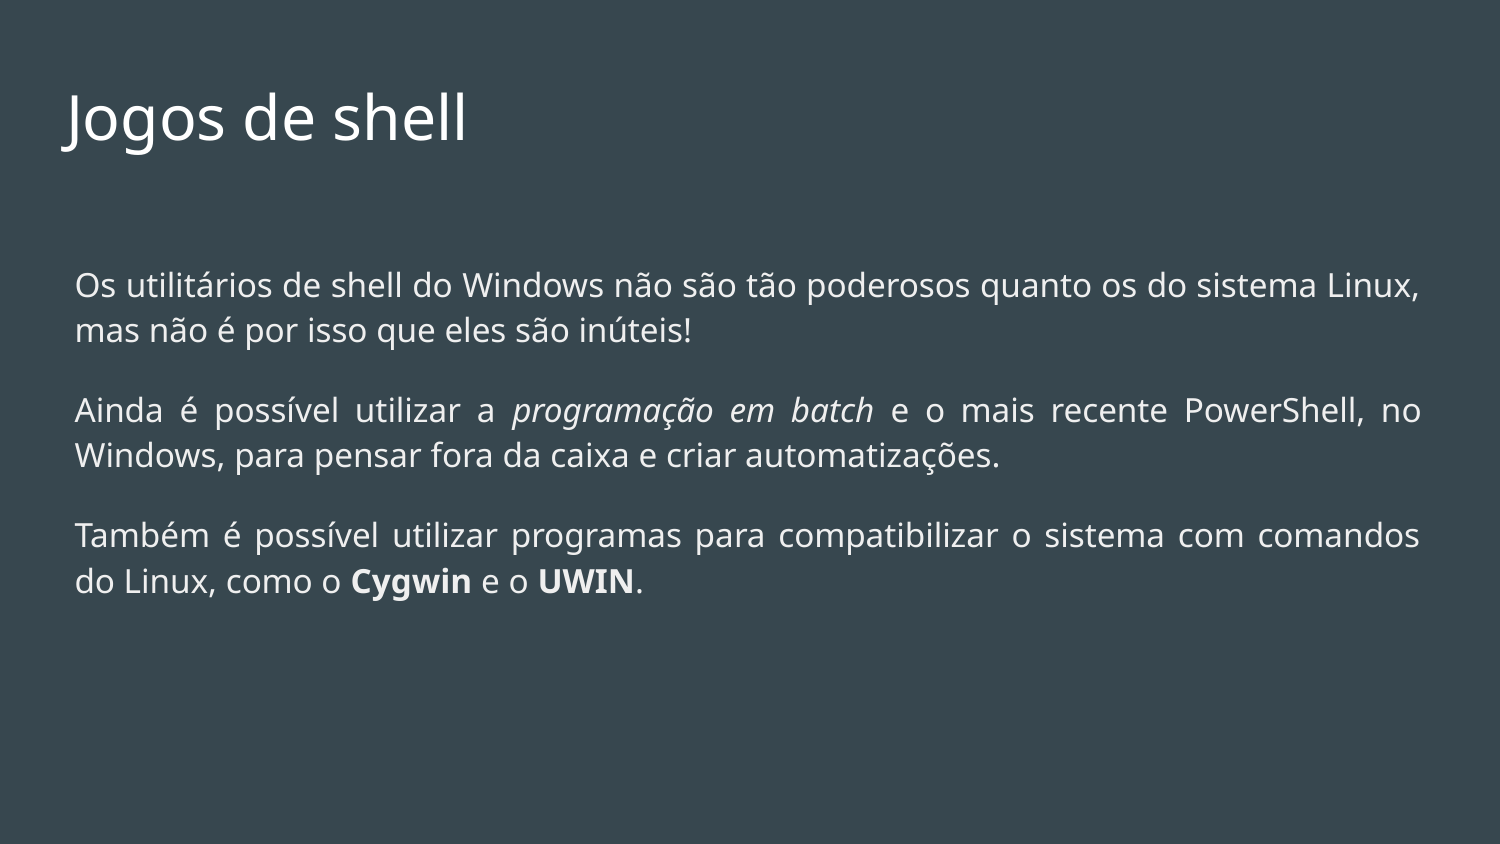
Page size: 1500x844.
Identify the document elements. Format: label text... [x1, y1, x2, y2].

list [51, 169, 1449, 822]
list Os utilitários de shell do Windows não são tão poderosos quanto os do sistema Linux, mas não é por isso que eles são inúteis! Ainda é possível utilizar a programação em batch e o mais recente PowerShell, no Windows, para pensar fora da caixa e criar automatizações. Também é possível utilizar programas para compatibilizar o sistema com comandos do Linux, como o Cygwin e o UWIN. [59, 242, 1438, 614]
title Jogos de shell [51, 62, 1449, 157]
